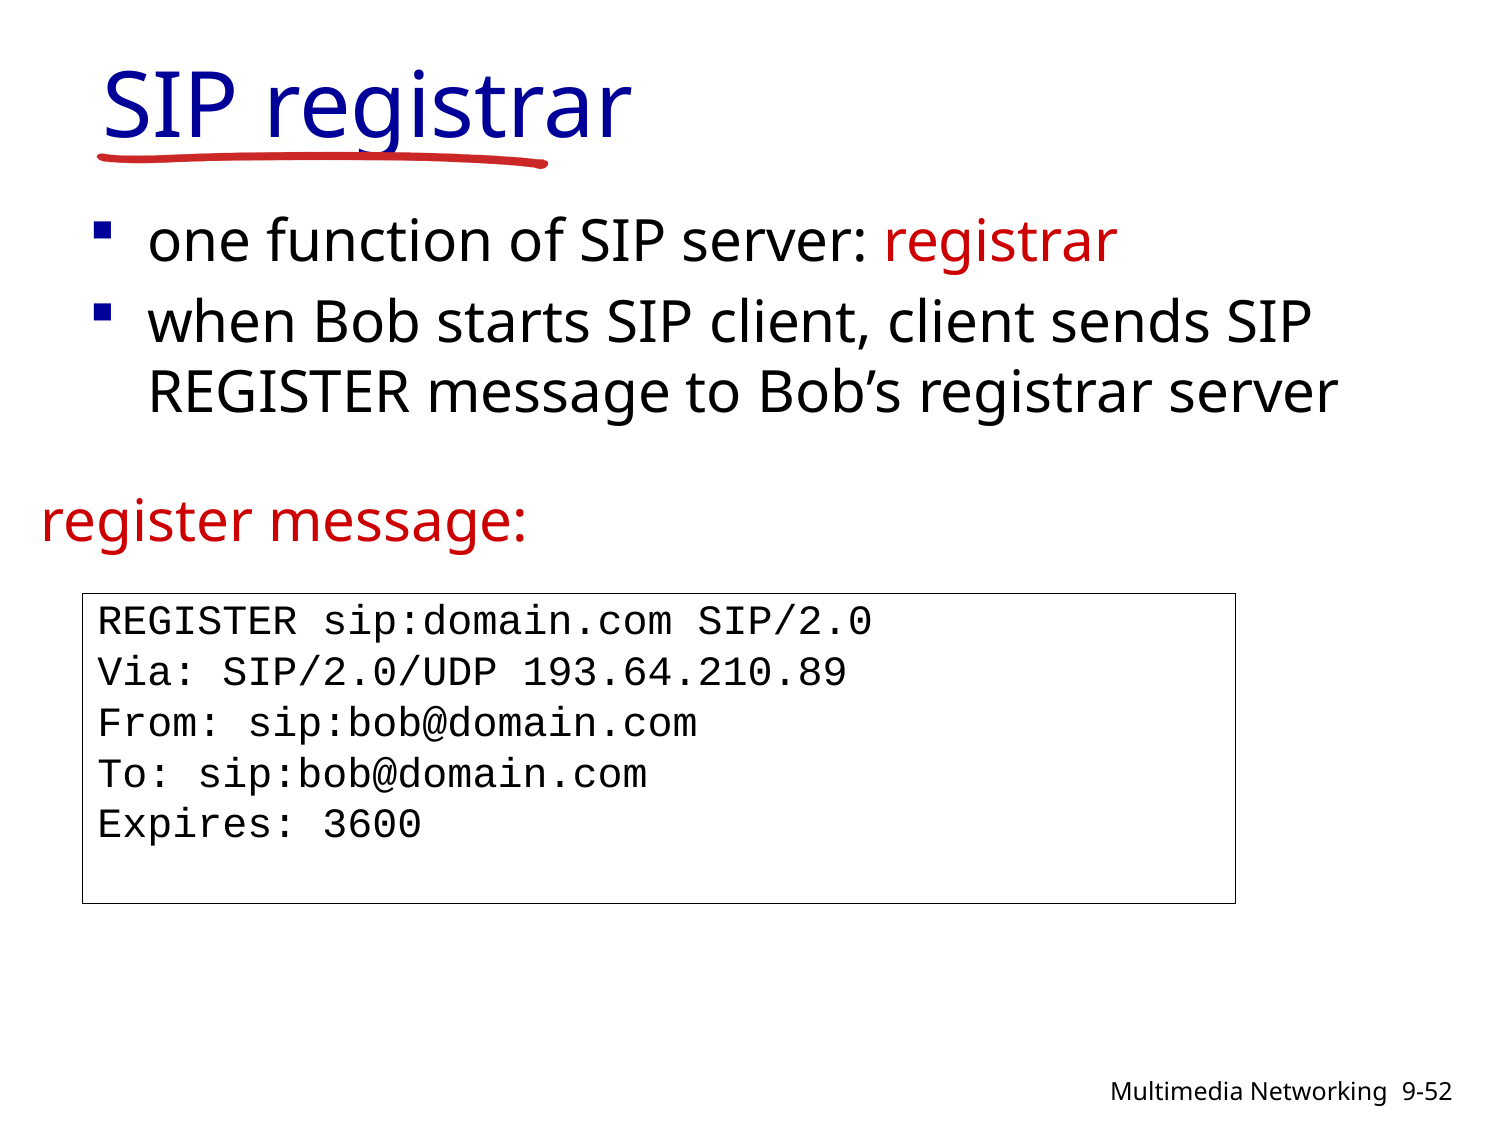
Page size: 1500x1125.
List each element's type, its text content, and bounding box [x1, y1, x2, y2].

picture [94, 147, 553, 174]
list REGISTER sip:domain.com SIP/2.0 Via: SIP/2.0/UDP 193.64.210.89 From: sip:bob@domain.com To: sip:bob@domain.com Expires: 3600 [82, 593, 1236, 904]
text_box register message: [25, 475, 543, 561]
footer Multimedia Networking [1079, 1067, 1403, 1110]
text_box one function of SIP server: registrar when Bob starts SIP client, client sends SIP REGISTER message to Bob’s registrar server [74, 195, 1443, 429]
slide_number 9-52 [1387, 1068, 1500, 1113]
title SIP registrar [87, 7, 1363, 195]
